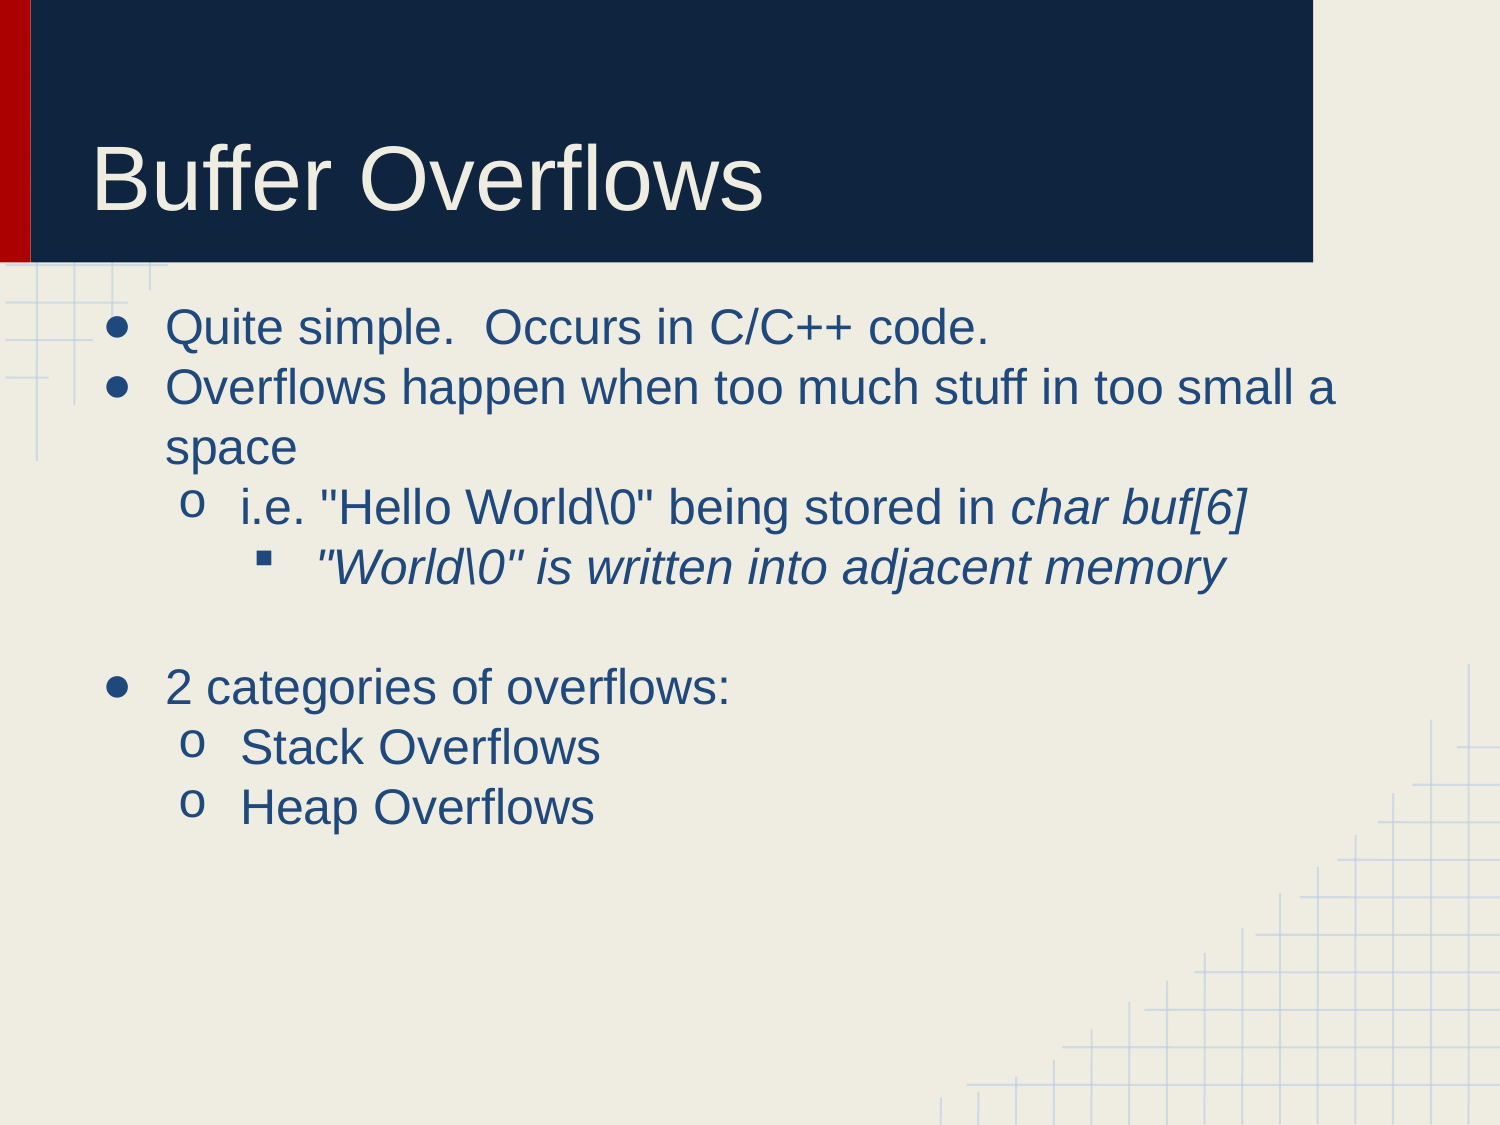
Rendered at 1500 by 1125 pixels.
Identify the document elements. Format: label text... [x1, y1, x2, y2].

title Buffer Overflows [75, 22, 1276, 244]
list Quite simple. Occurs in C/C++ code. Overflows happen when too much stuff in too small a space i.e. "Hello World\0" being stored in char buf[6] "World\0" is written into adjacent memory 2 categories of overflows: Stack Overflows Heap Overflows [75, 279, 1425, 1074]
